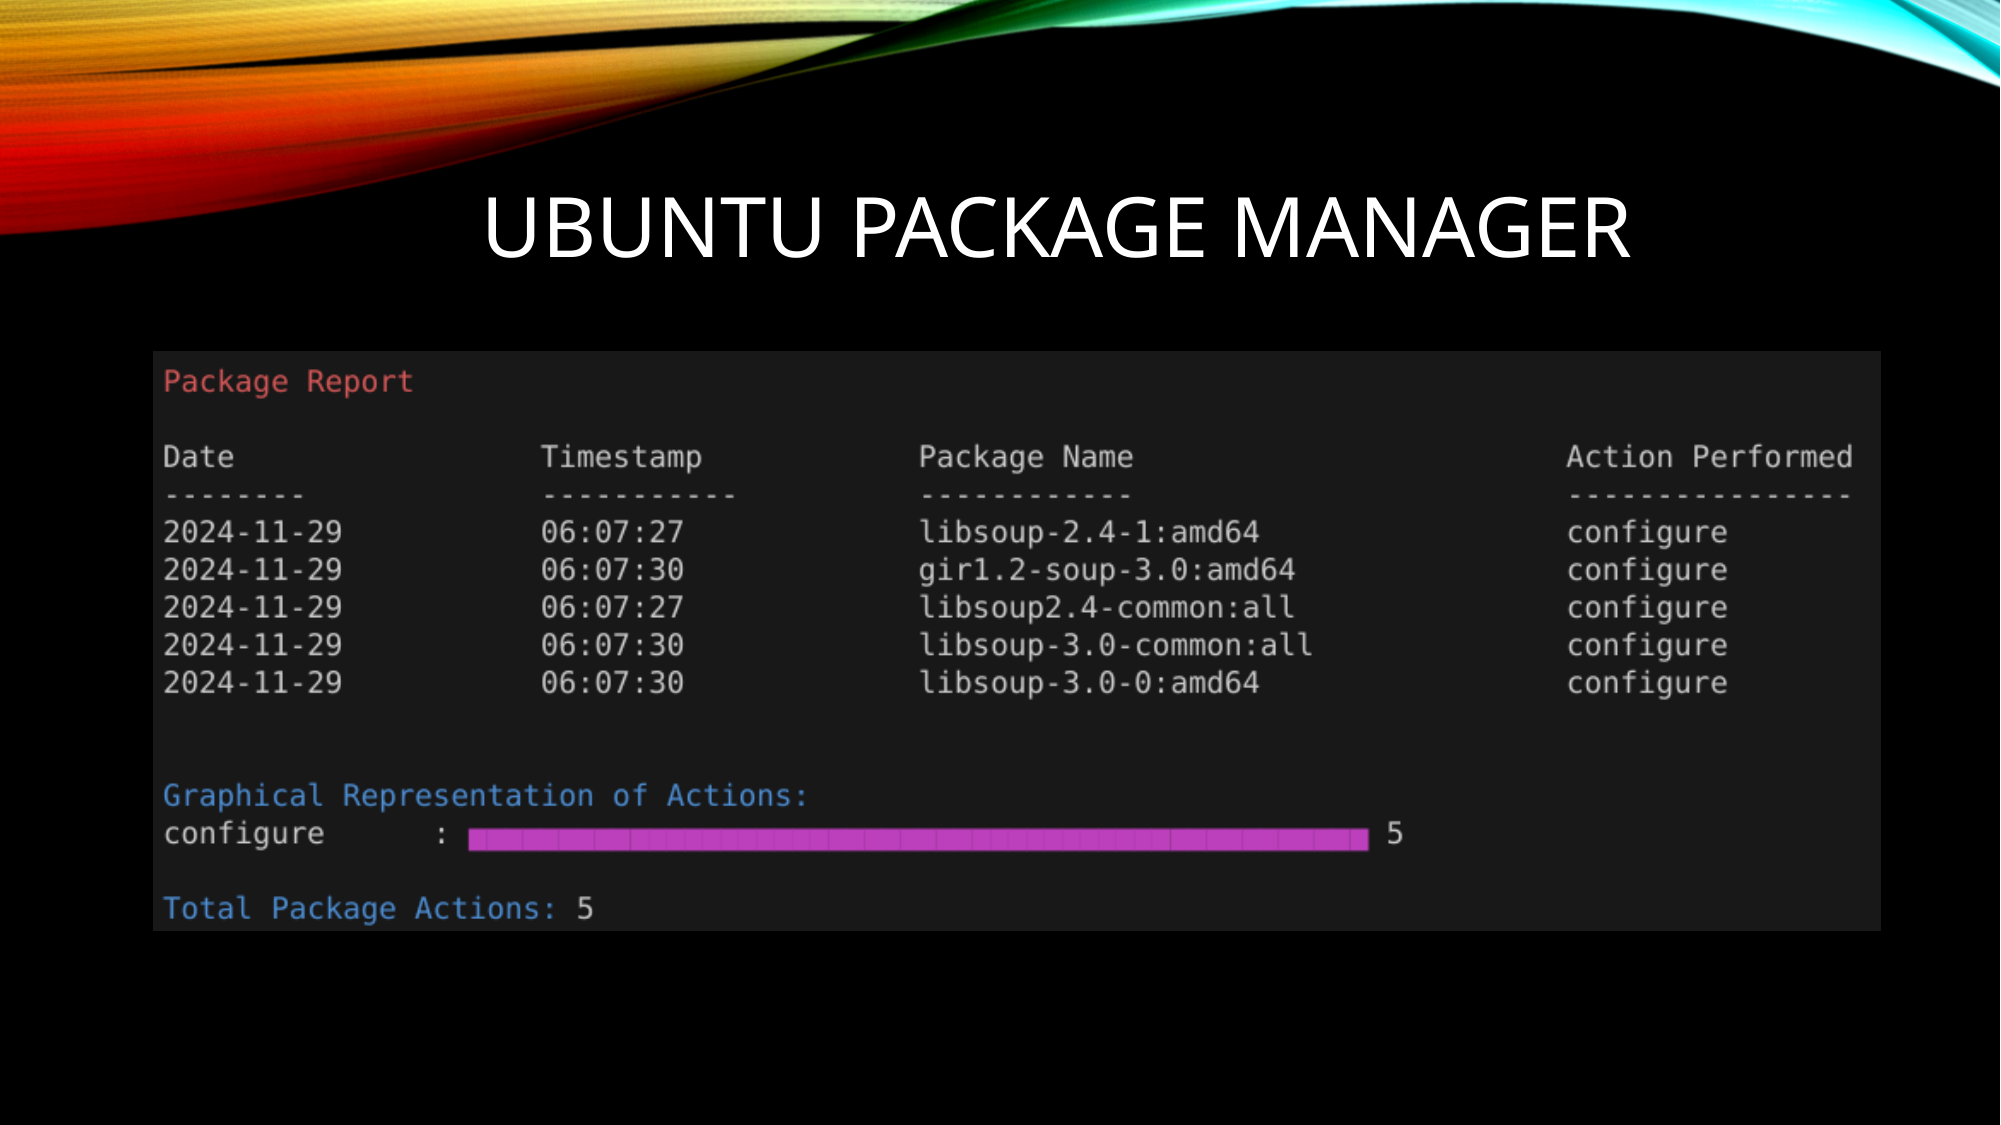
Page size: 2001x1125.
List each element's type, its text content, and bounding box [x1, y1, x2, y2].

title Ubuntu package Manager [257, 125, 1670, 338]
picture [0, 0, 2000, 237]
picture [153, 351, 1881, 931]
